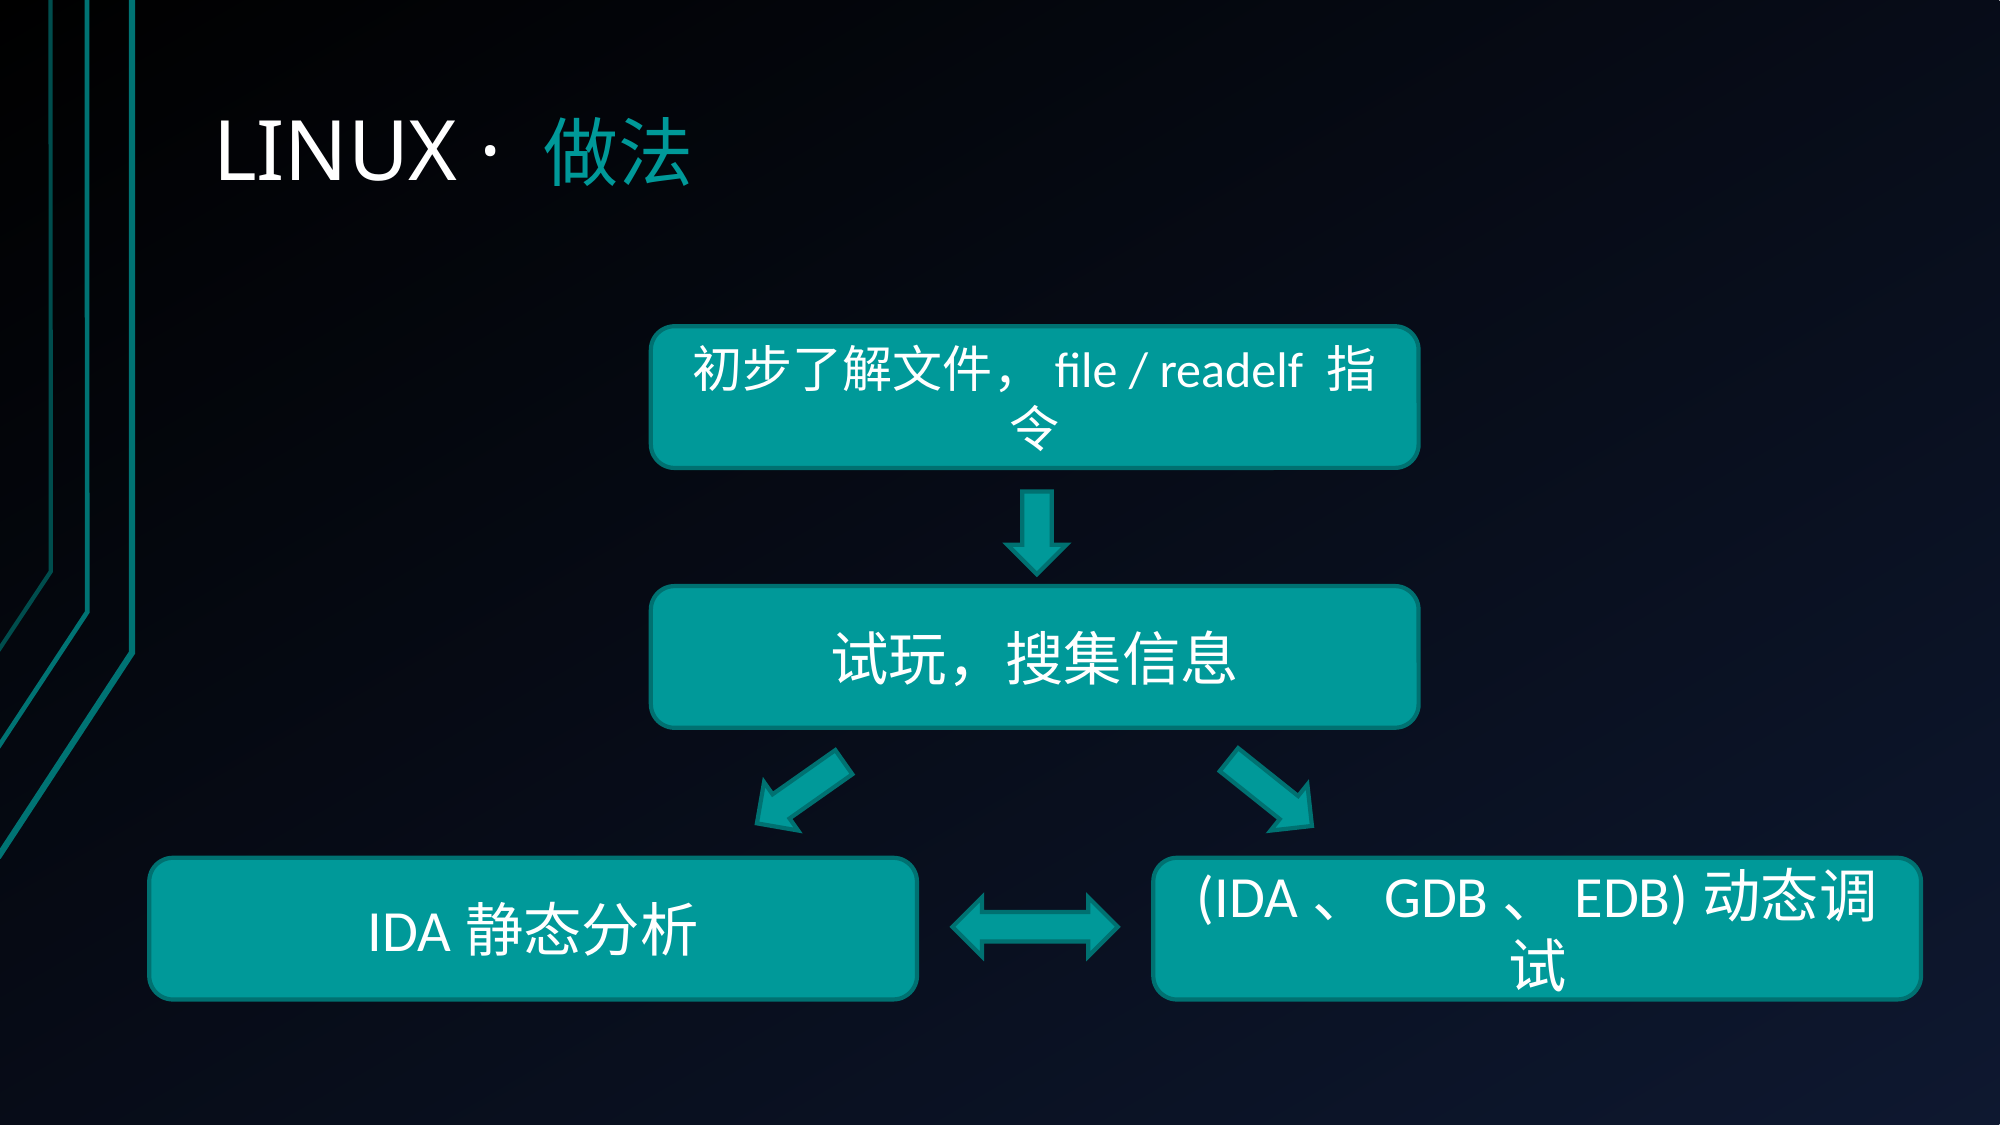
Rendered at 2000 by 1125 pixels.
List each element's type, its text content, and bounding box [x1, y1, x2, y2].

text_box LINUX · 做法 [198, 89, 709, 305]
text_box IDA静态分析 [147, 855, 920, 1002]
text_box [949, 892, 1121, 962]
text_box 初步了解文件，file / readelf 指令 [648, 324, 1421, 471]
text_box 试玩，搜集信息 [648, 583, 1421, 730]
text_box [1002, 489, 1072, 578]
text_box [754, 747, 856, 834]
text_box (IDA、GDB、EDB)动态调试 [1151, 855, 1924, 1002]
text_box [1216, 745, 1315, 834]
